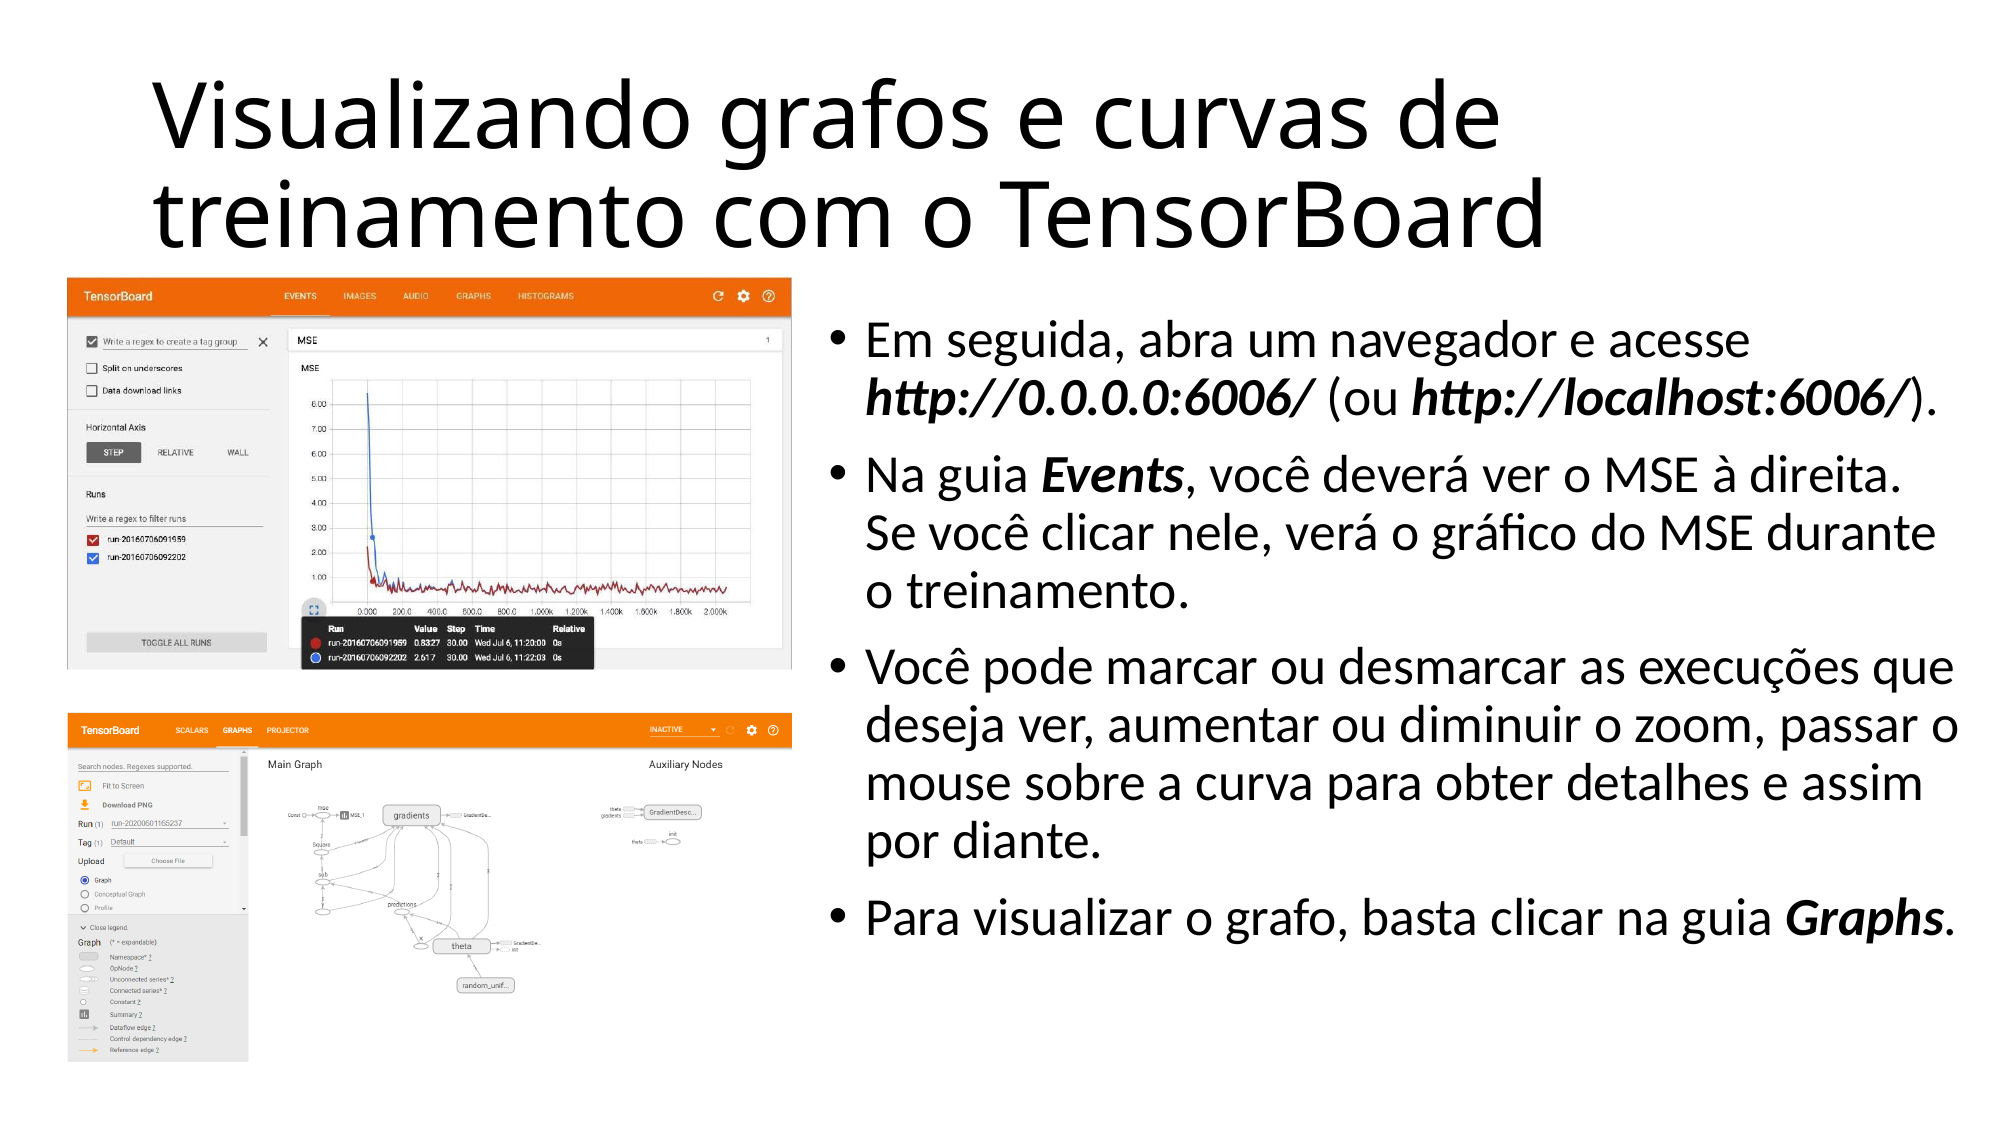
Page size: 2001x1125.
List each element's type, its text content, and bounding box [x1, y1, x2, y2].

list Em seguida, abra um navegador e acesse http://0.0.0.0:6006/ (ou http://localhost:6006/). Na guia Events, você deverá ver o MSE à direita. Se você clicar nele, verá o gráfico do MSE durante o treinamento. Você pode marcar ou desmarcar as execuções que deseja ver, aumentar ou diminuir o zoom, passar o mouse sobre a curva para obter detalhes e assim por diante. Para visualizar o grafo, basta clicar na guia Graphs. [813, 304, 1981, 1018]
title Visualizando grafos e curvas de treinamento com o TensorBoard [137, 59, 1863, 278]
picture [67, 712, 793, 1062]
picture [67, 277, 793, 670]
